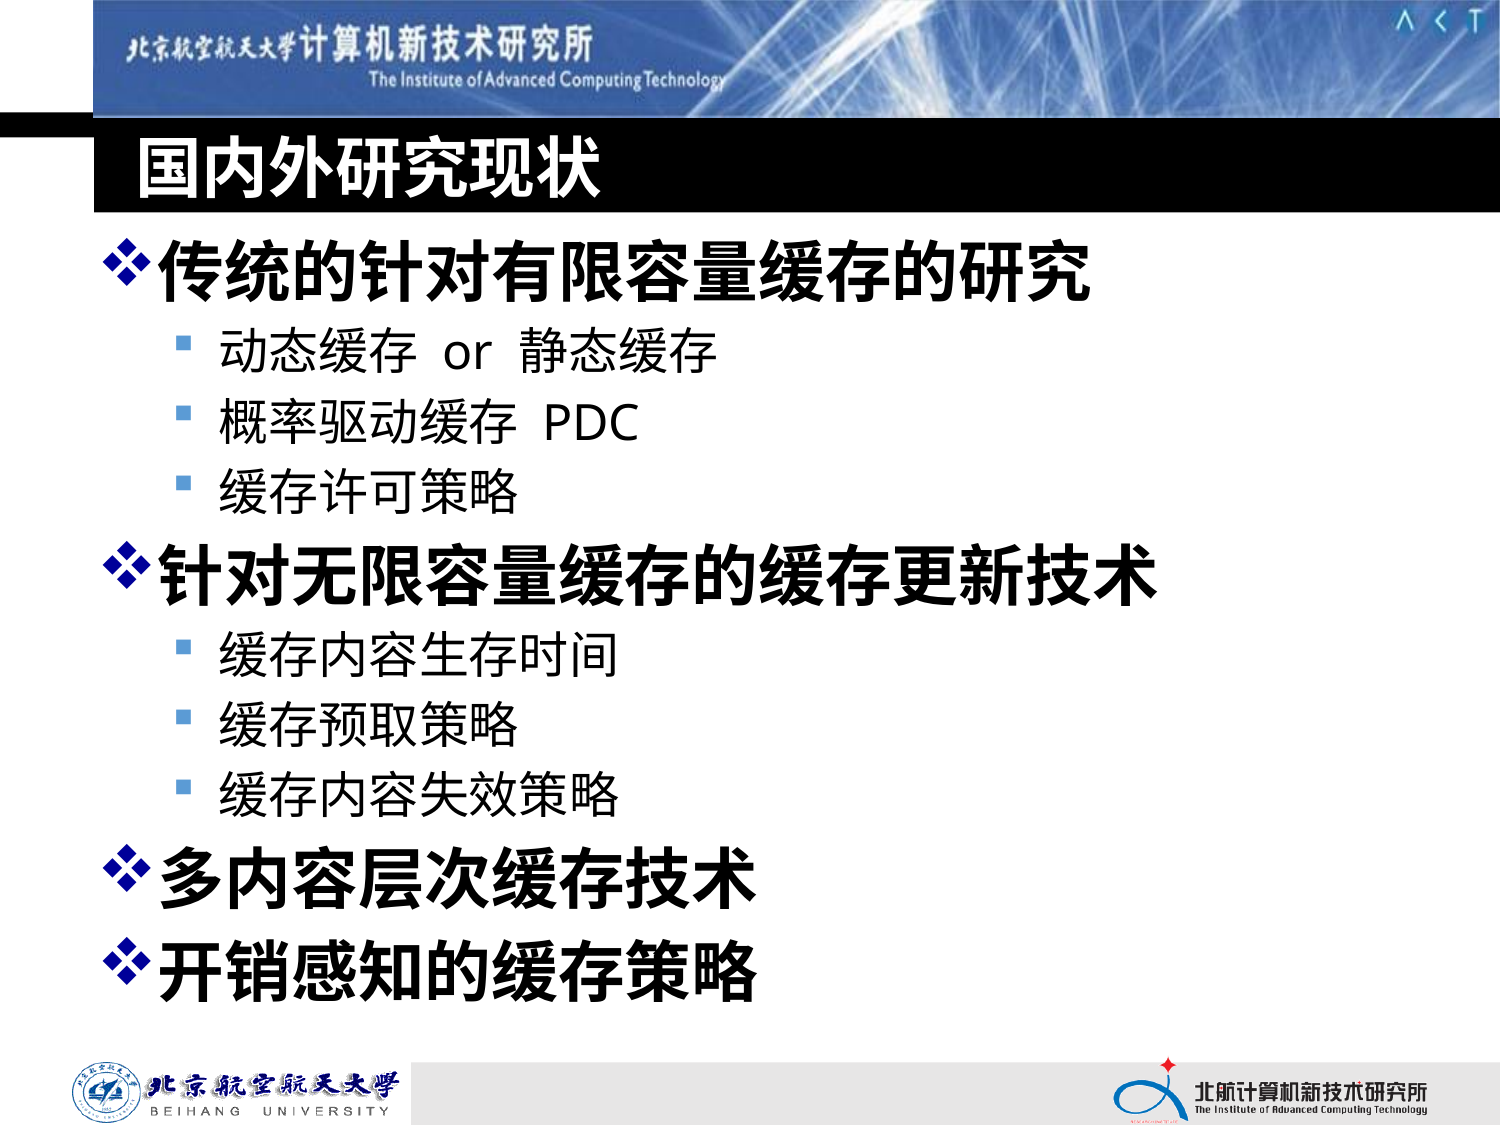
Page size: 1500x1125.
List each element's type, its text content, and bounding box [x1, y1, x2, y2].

picture [70, 1059, 411, 1125]
title 国内外研究现状 [120, 119, 1401, 213]
picture [93, 0, 1500, 118]
picture [1113, 1116, 1429, 1125]
footer [962, 1062, 1438, 1116]
picture [1113, 1054, 1429, 1062]
list 传统的针对有限容量缓存的研究 动态缓存 or 静态缓存 概率驱动缓存 PDC 缓存许可策略 针对无限容量缓存的缓存更新技术 缓存内容生存时间 缓存预取策略 缓存内容失效策略 多内容层次缓存技术 开销感知的缓存策略 [81, 222, 1433, 1036]
